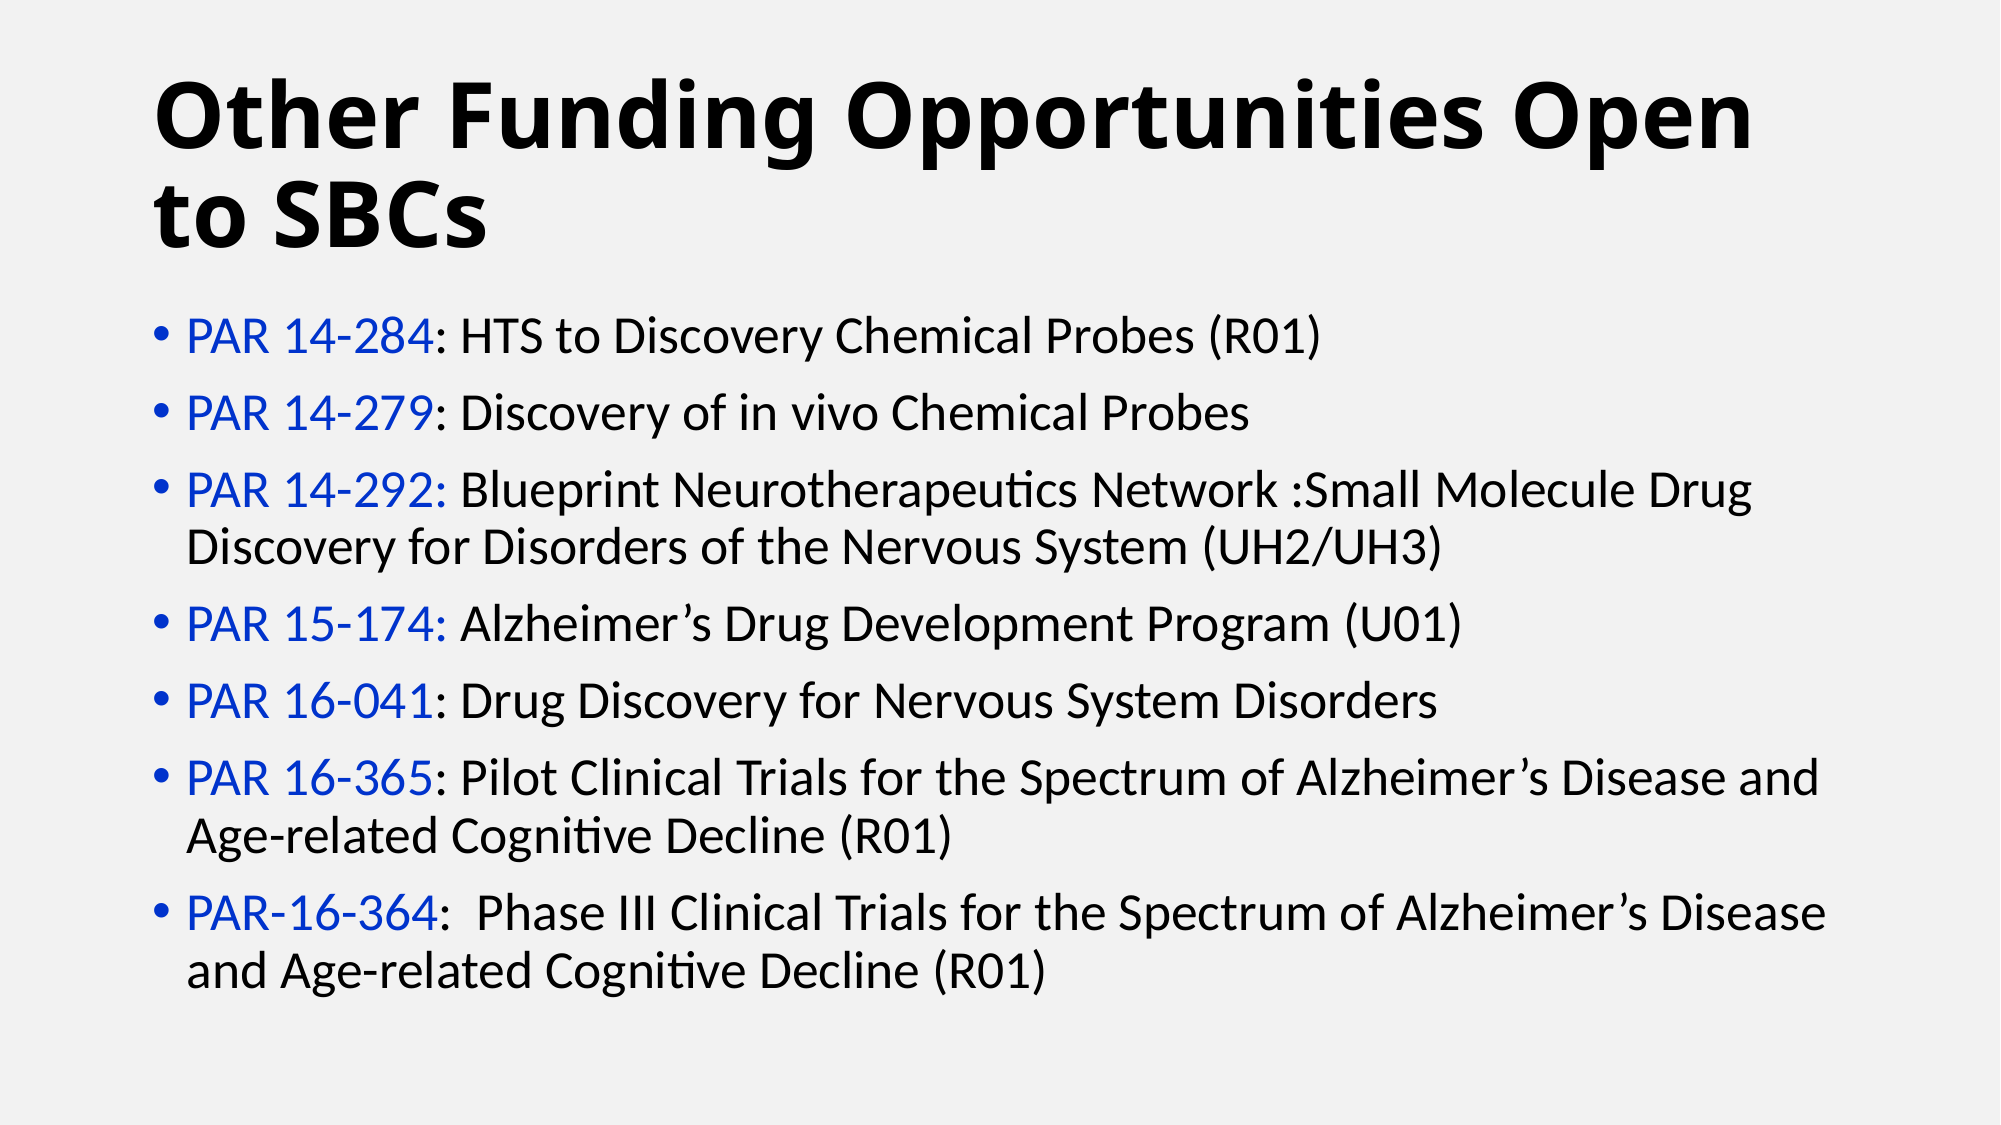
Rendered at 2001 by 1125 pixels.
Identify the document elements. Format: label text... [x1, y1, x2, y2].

title Other Funding Opportunities Open to SBCs [137, 59, 1863, 278]
list PAR 14-284: HTS to Discovery Chemical Probes (R01) PAR 14-279: Discovery of in vivo Chemical Probes PAR 14-292: Blueprint Neurotherapeutics Network :Small Molecule Drug Discovery for Disorders of the Nervous System (UH2/UH3) PAR 15-174: Alzheimer’s Drug Development Program (U01) PAR 16-041: Drug Discovery for Nervous System Disorders PAR 16-365: Pilot Clinical Trials for the Spectrum of Alzheimer’s Disease and Age-related Cognitive Decline (R01) PAR-16-364: Phase III Clinical Trials for the Spectrum of Alzheimer’s Disease and Age-related Cognitive Decline (R01) [137, 299, 1863, 1014]
